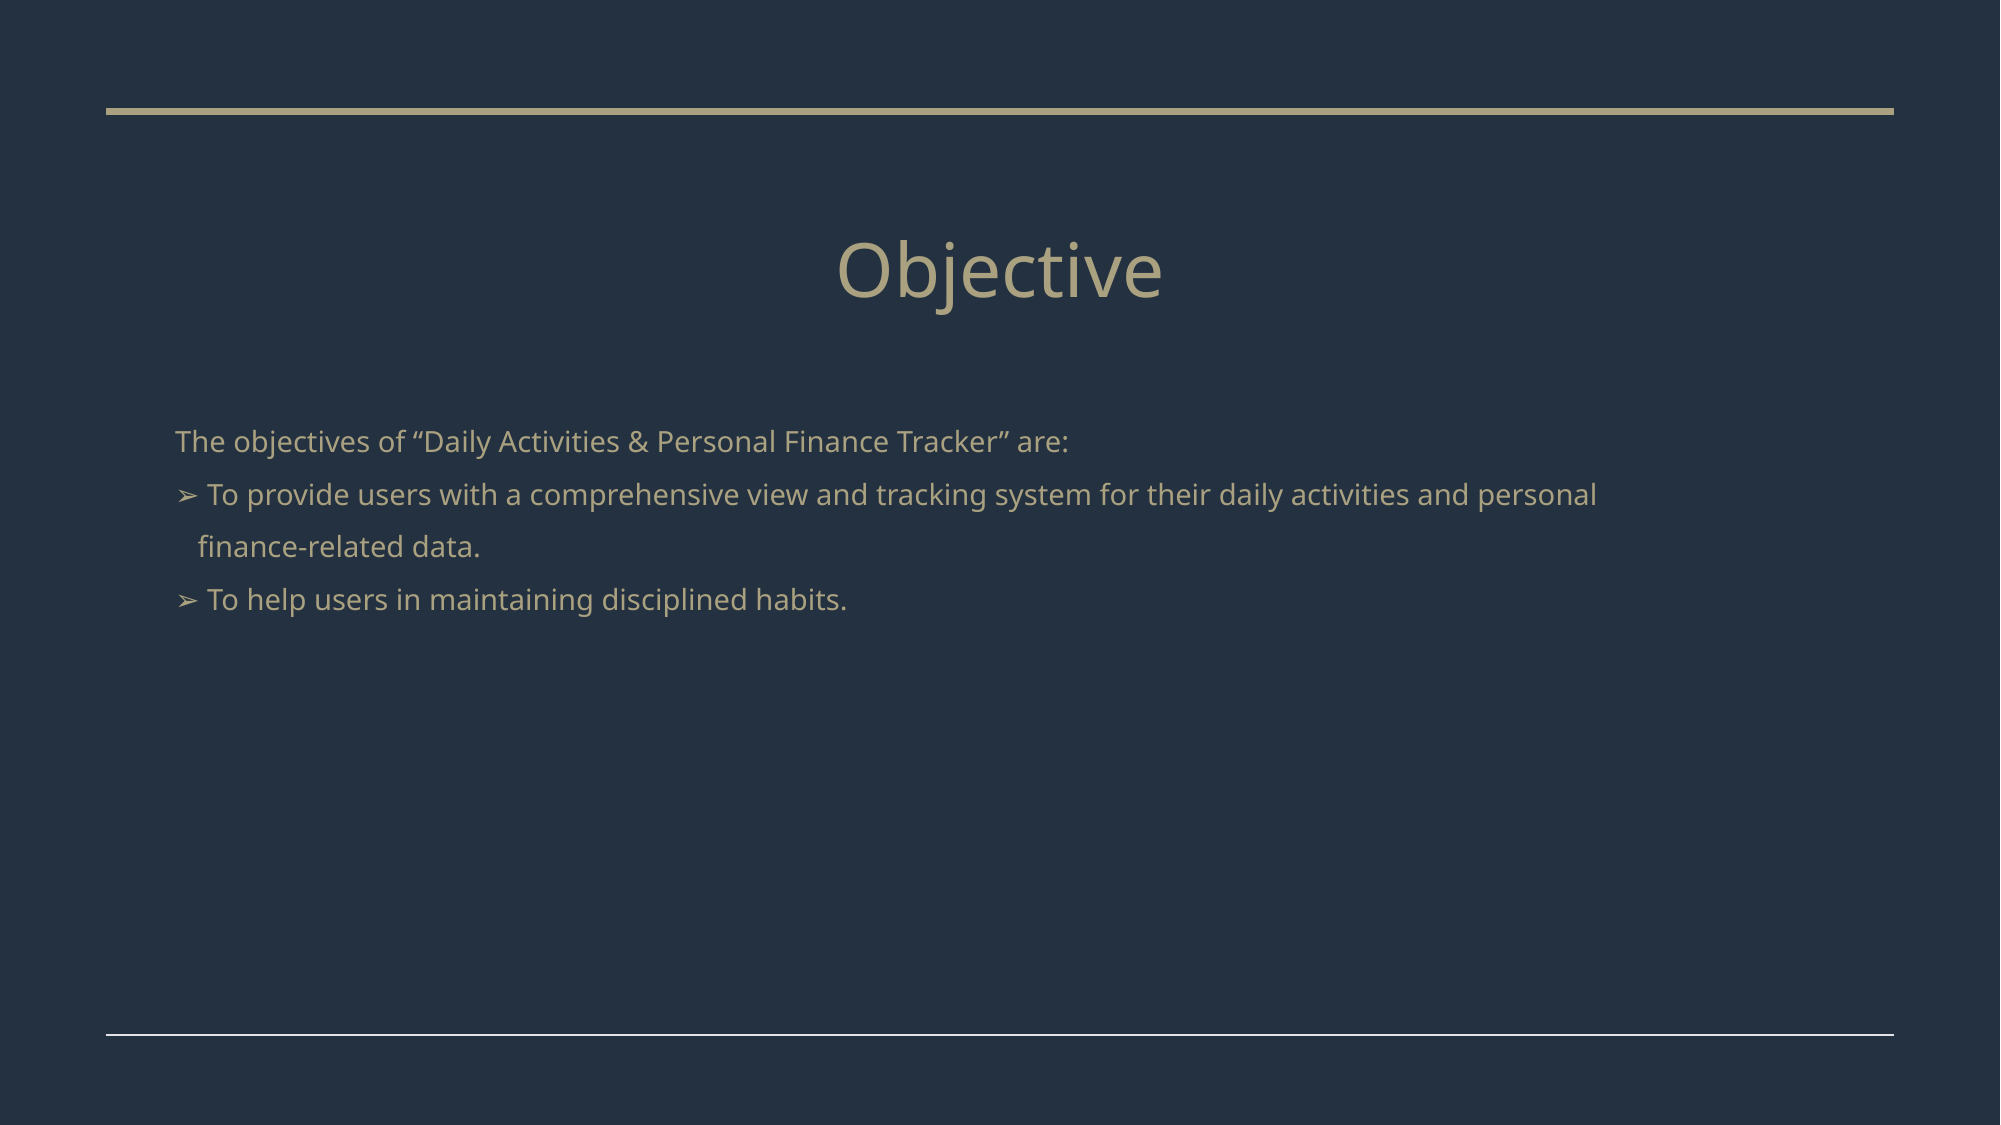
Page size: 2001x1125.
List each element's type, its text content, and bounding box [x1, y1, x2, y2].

text_box [0, 0, 2000, 1125]
title Objective [105, 228, 1895, 360]
subtitle The objectives of “Daily Activities & Personal Finance Tracker” are: ➢ To provide users with a comprehensive view and tracking system for their daily activities and personal finance-related data. ➢ To help users in maintaining disciplined habits. [160, 340, 1629, 624]
